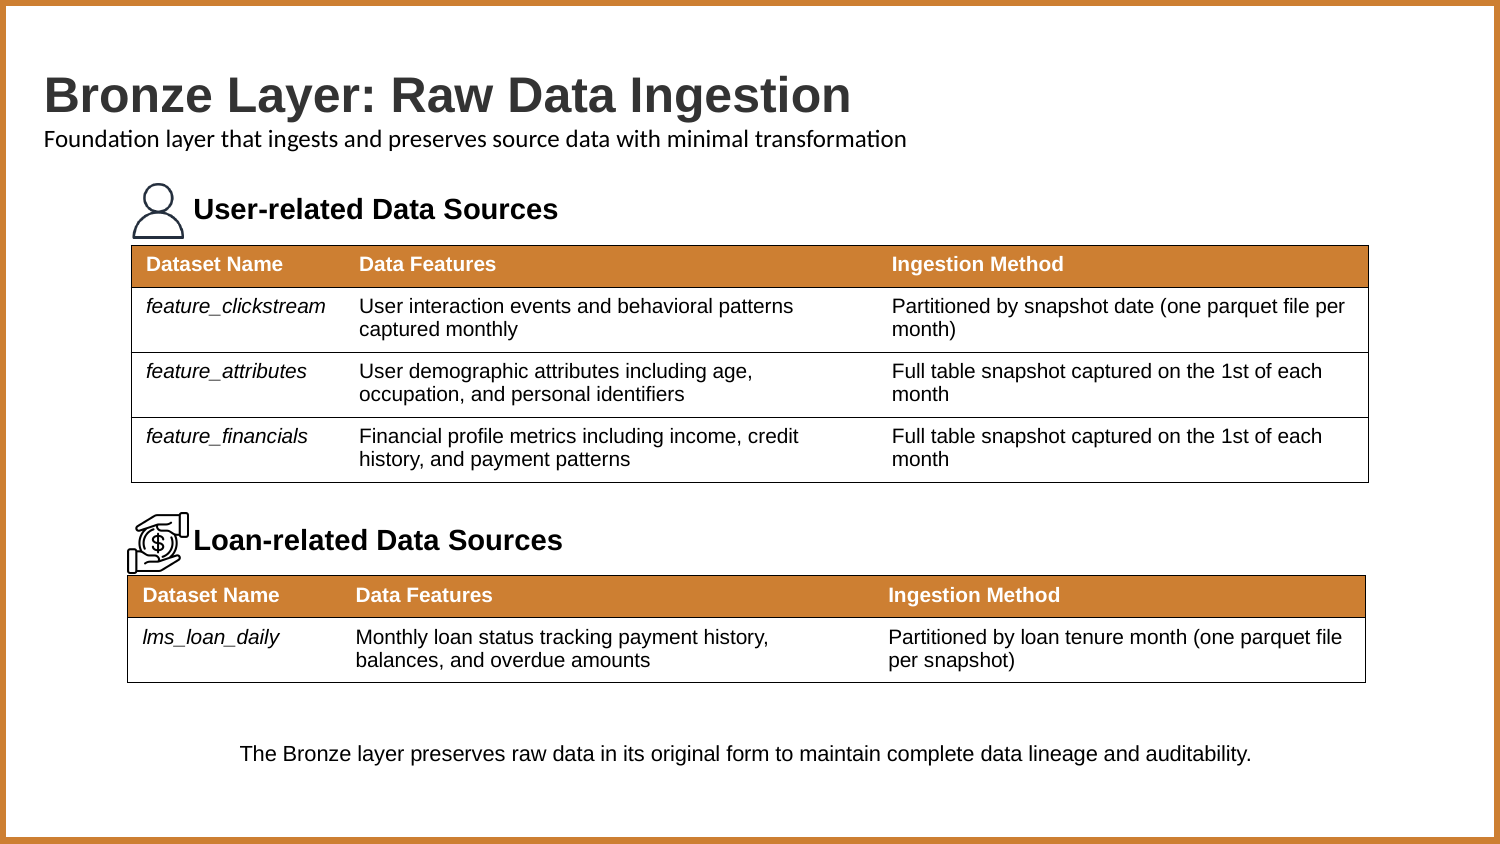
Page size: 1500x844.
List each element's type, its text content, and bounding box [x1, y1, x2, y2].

table_cell feature_financials [132, 418, 344, 482]
table_header Ingestion Method [873, 576, 1365, 617]
table_cell User demographic attributes including age, occupation, and personal identifiers [344, 353, 877, 417]
table_header Dataset Name [128, 576, 341, 617]
text_box Bronze Layer: Raw Data Ingestion Foundation layer that ingests and preserves source data with minimal transformation [43, 62, 910, 153]
table_cell Partitioned by snapshot date (one parquet file per month) [877, 288, 1368, 352]
table_cell Monthly loan status tracking payment history, balances, and overdue amounts [341, 618, 873, 682]
table_cell Full table snapshot captured on the 1st of each month [877, 418, 1368, 482]
table_cell Partitioned by loan tenure month (one parquet file per snapshot) [873, 618, 1365, 682]
table_header Dataset Name [132, 246, 344, 287]
text_box The Bronze layer preserves raw data in its original form to maintain complete data lineage and auditability. [127, 732, 1366, 774]
text_box [0, 0, 1500, 844]
picture [127, 180, 189, 241]
table_cell User interaction events and behavioral patterns captured monthly [344, 288, 877, 352]
table_cell Full table snapshot captured on the 1st of each month [877, 353, 1368, 417]
table_cell feature_clickstream [132, 288, 344, 352]
table_header Data Features [344, 246, 877, 287]
table_header Ingestion Method [877, 246, 1368, 287]
table_cell lms_loan_daily [128, 618, 341, 682]
text_box [46, 545, 500, 805]
table_header Data Features [341, 576, 873, 617]
table_cell Financial profile metrics including income, credit history, and payment patterns [344, 418, 877, 482]
table_cell feature_attributes [132, 353, 344, 417]
picture [127, 512, 189, 574]
